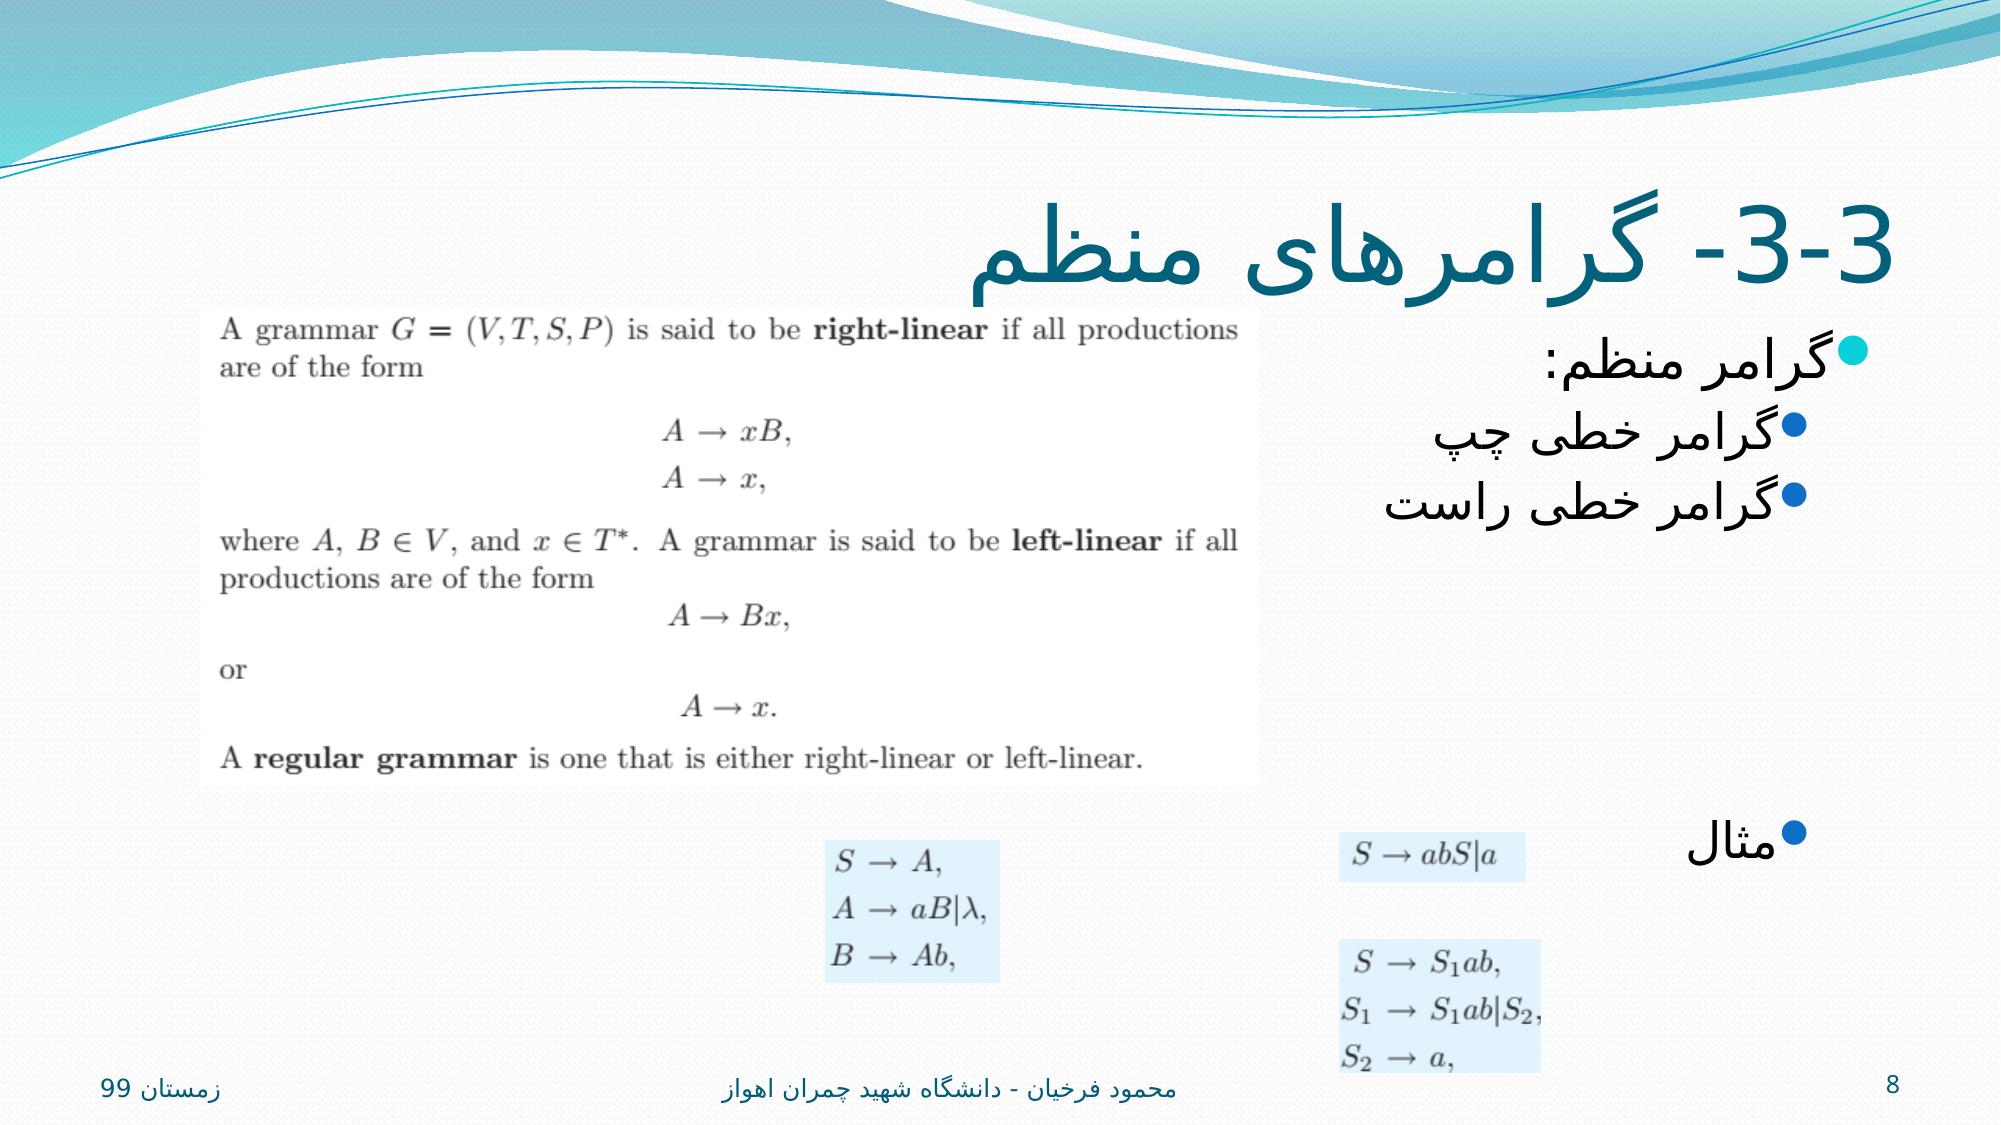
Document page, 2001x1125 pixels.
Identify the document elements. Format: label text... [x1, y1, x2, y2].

picture [824, 840, 1001, 984]
picture [201, 307, 1259, 787]
slide_number زمستان 99 [99, 1042, 567, 1103]
picture [1339, 832, 1526, 882]
title 3-3- گرامرهای منظم [99, 115, 1900, 303]
slide_number 8 [1733, 1042, 1900, 1103]
picture [1339, 939, 1542, 1073]
list گرامر منظم: گرامر خطی چپ گرامر خطی راست مثال [99, 317, 1900, 1038]
footer محمود فرخیان - دانشگاه شهید چمران اهواز [583, 1042, 1317, 1103]
